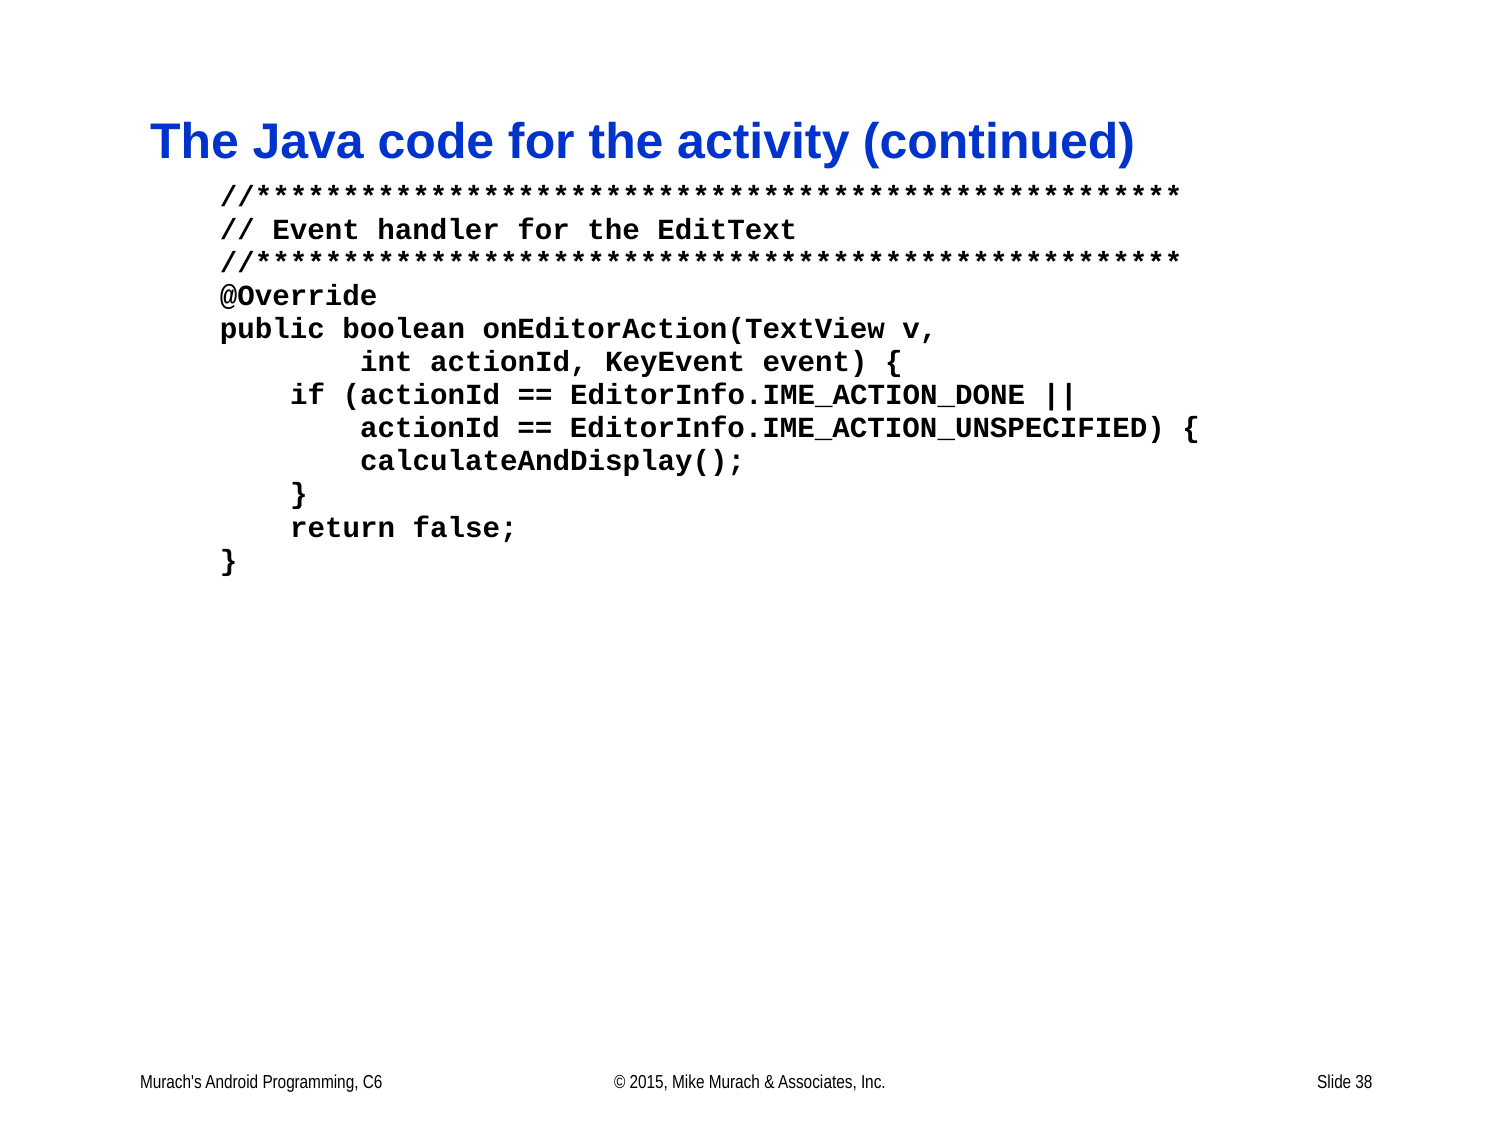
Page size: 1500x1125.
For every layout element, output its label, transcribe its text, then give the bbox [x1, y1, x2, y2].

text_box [149, 112, 1277, 641]
slide_number Slide 38 [1074, 1025, 1388, 1100]
footer © 2015, Mike Murach & Associates, Inc. [474, 1025, 1025, 1100]
slide_number Murach's Android Programming, C6 [125, 1025, 450, 1100]
